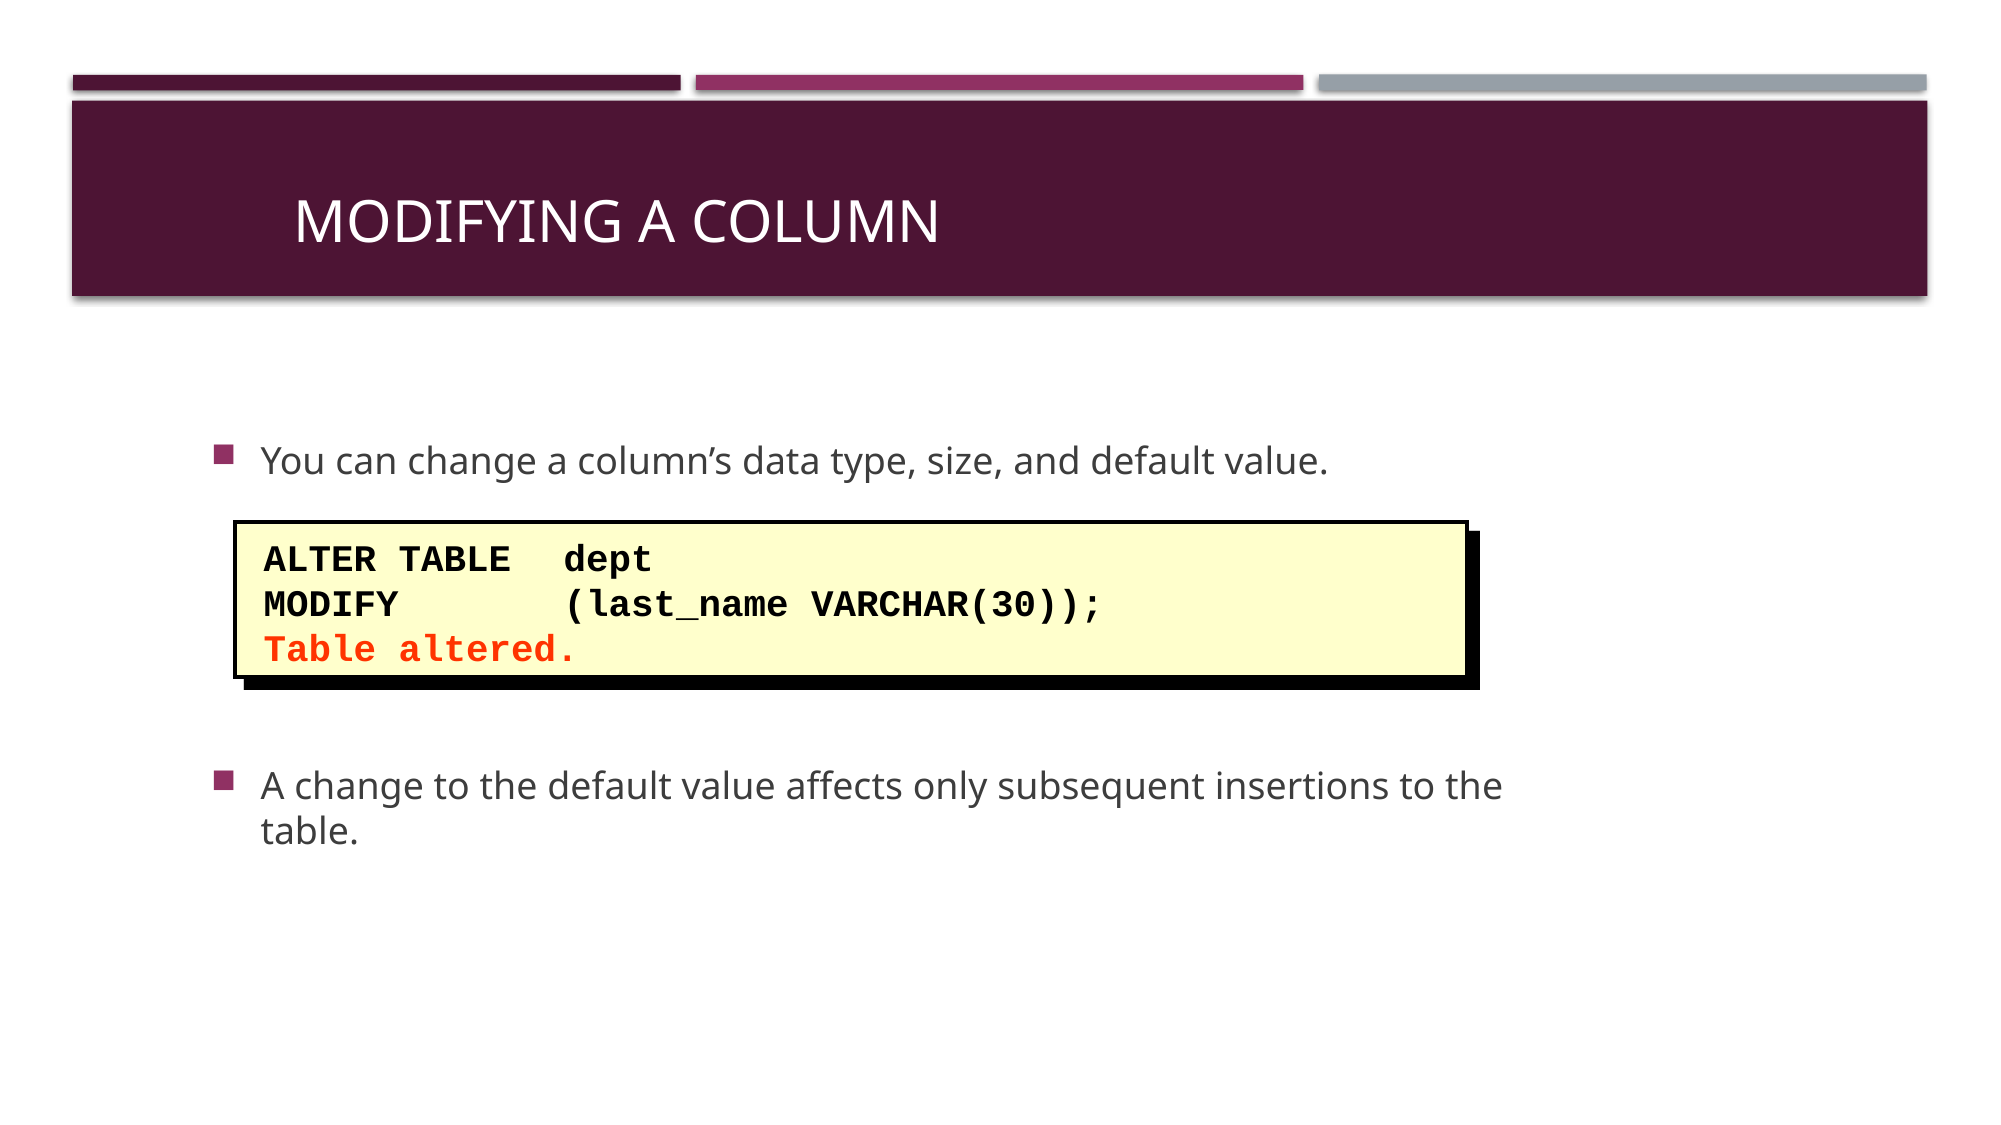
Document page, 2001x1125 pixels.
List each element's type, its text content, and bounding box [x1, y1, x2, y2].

list You can change a column’s data type, size, and default value. A change to the default value affects only subsequent insertions to the table. [195, 347, 1557, 942]
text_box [234, 521, 1468, 678]
title Modifying a Column [278, 99, 1617, 263]
